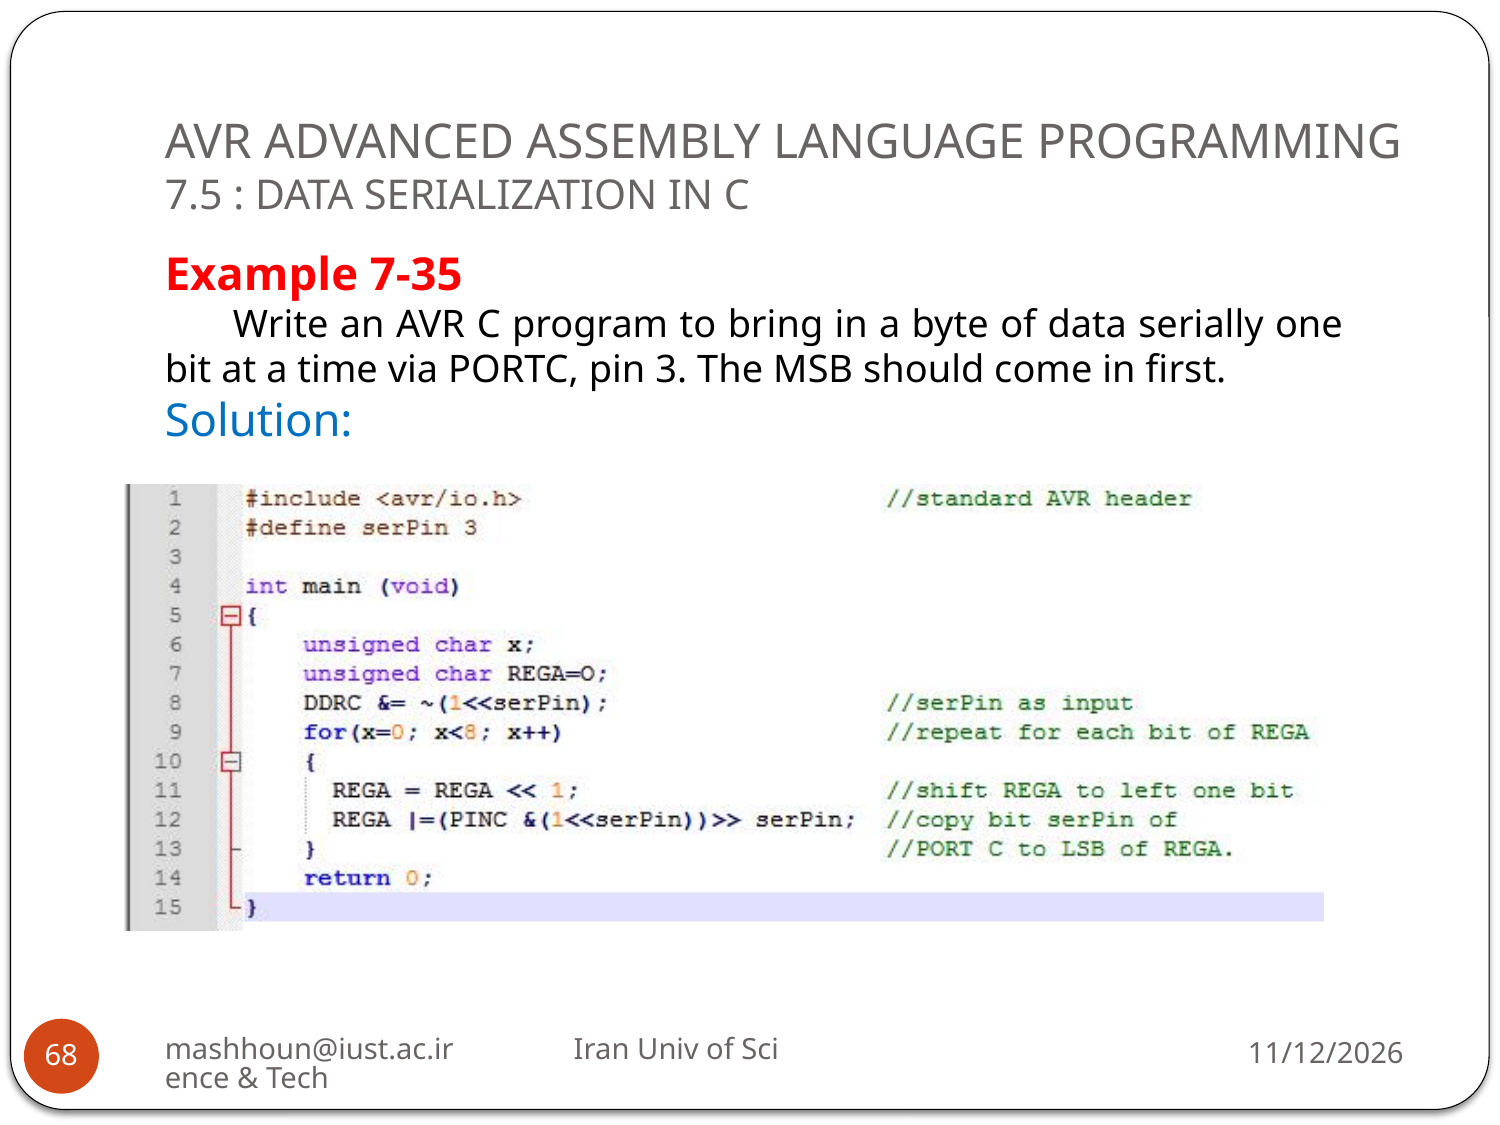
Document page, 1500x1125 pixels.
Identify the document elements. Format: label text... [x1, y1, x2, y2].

footer mashhoun@iust.ac.ir Iran Univ of Science & Tech [150, 1012, 800, 1088]
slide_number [1012, 1015, 1419, 1094]
title AVR ADVANCED ASSEMBLY LANGUAGE PROGRAMMING 7.5 : DATA SERIALIZATION IN C [150, 45, 1425, 233]
slide_number 68 [23, 1018, 99, 1094]
list Example 7-35 Write an AVR C program to bring in a byte of data serially one bit at a time via PORTC, pin 3. The MSB should come in first. Solution: [150, 237, 1360, 480]
picture [123, 484, 1325, 932]
